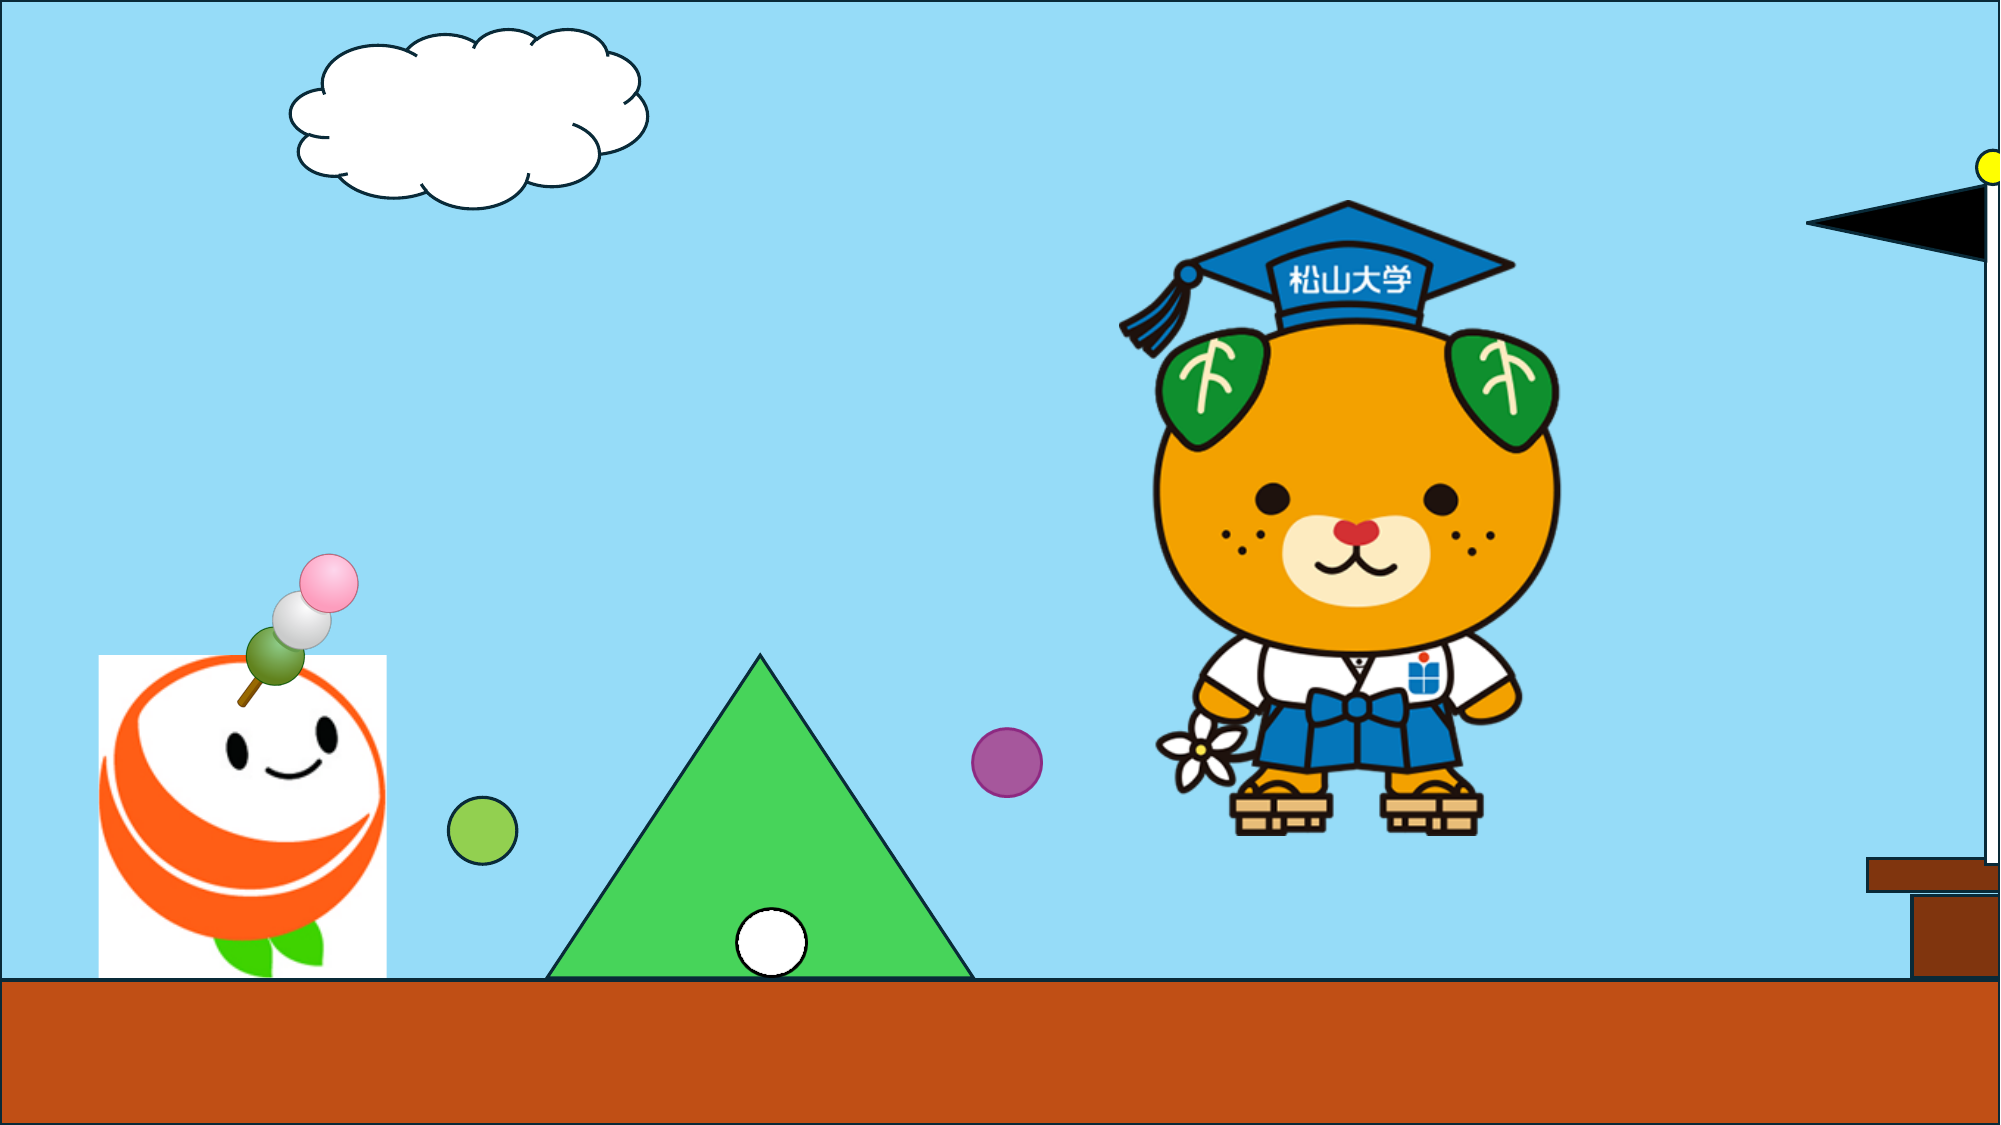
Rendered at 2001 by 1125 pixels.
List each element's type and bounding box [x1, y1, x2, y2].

text_box [1984, 185, 2000, 866]
text_box [1806, 183, 1988, 263]
text_box [1866, 857, 2000, 893]
picture [735, 907, 809, 979]
text_box [0, 0, 2000, 978]
text_box [1974, 148, 2000, 187]
text_box [1910, 894, 2000, 979]
picture [1118, 200, 1562, 836]
text_box [544, 652, 977, 980]
text_box [288, 27, 650, 211]
text_box [0, 978, 2000, 1125]
picture [970, 726, 1044, 798]
text_box [446, 795, 519, 866]
picture [98, 518, 405, 979]
